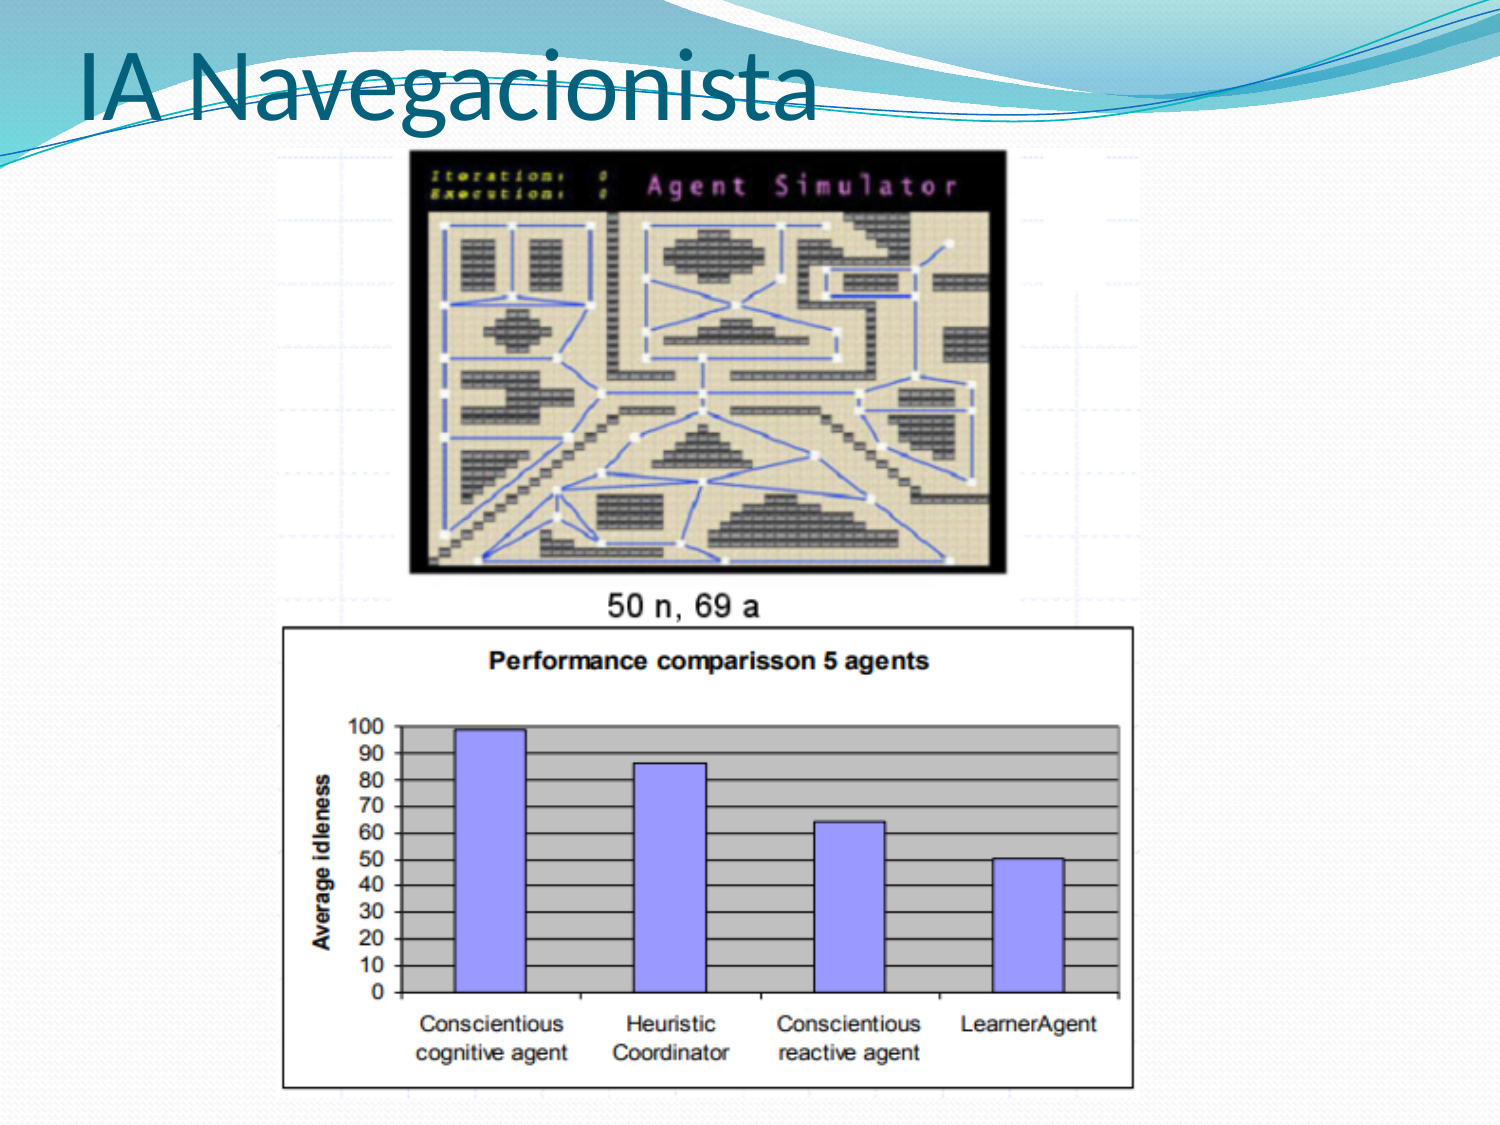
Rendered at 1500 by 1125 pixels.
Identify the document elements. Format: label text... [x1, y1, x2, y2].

picture [277, 148, 1140, 1098]
title IA Navegacionista [76, 0, 1427, 142]
